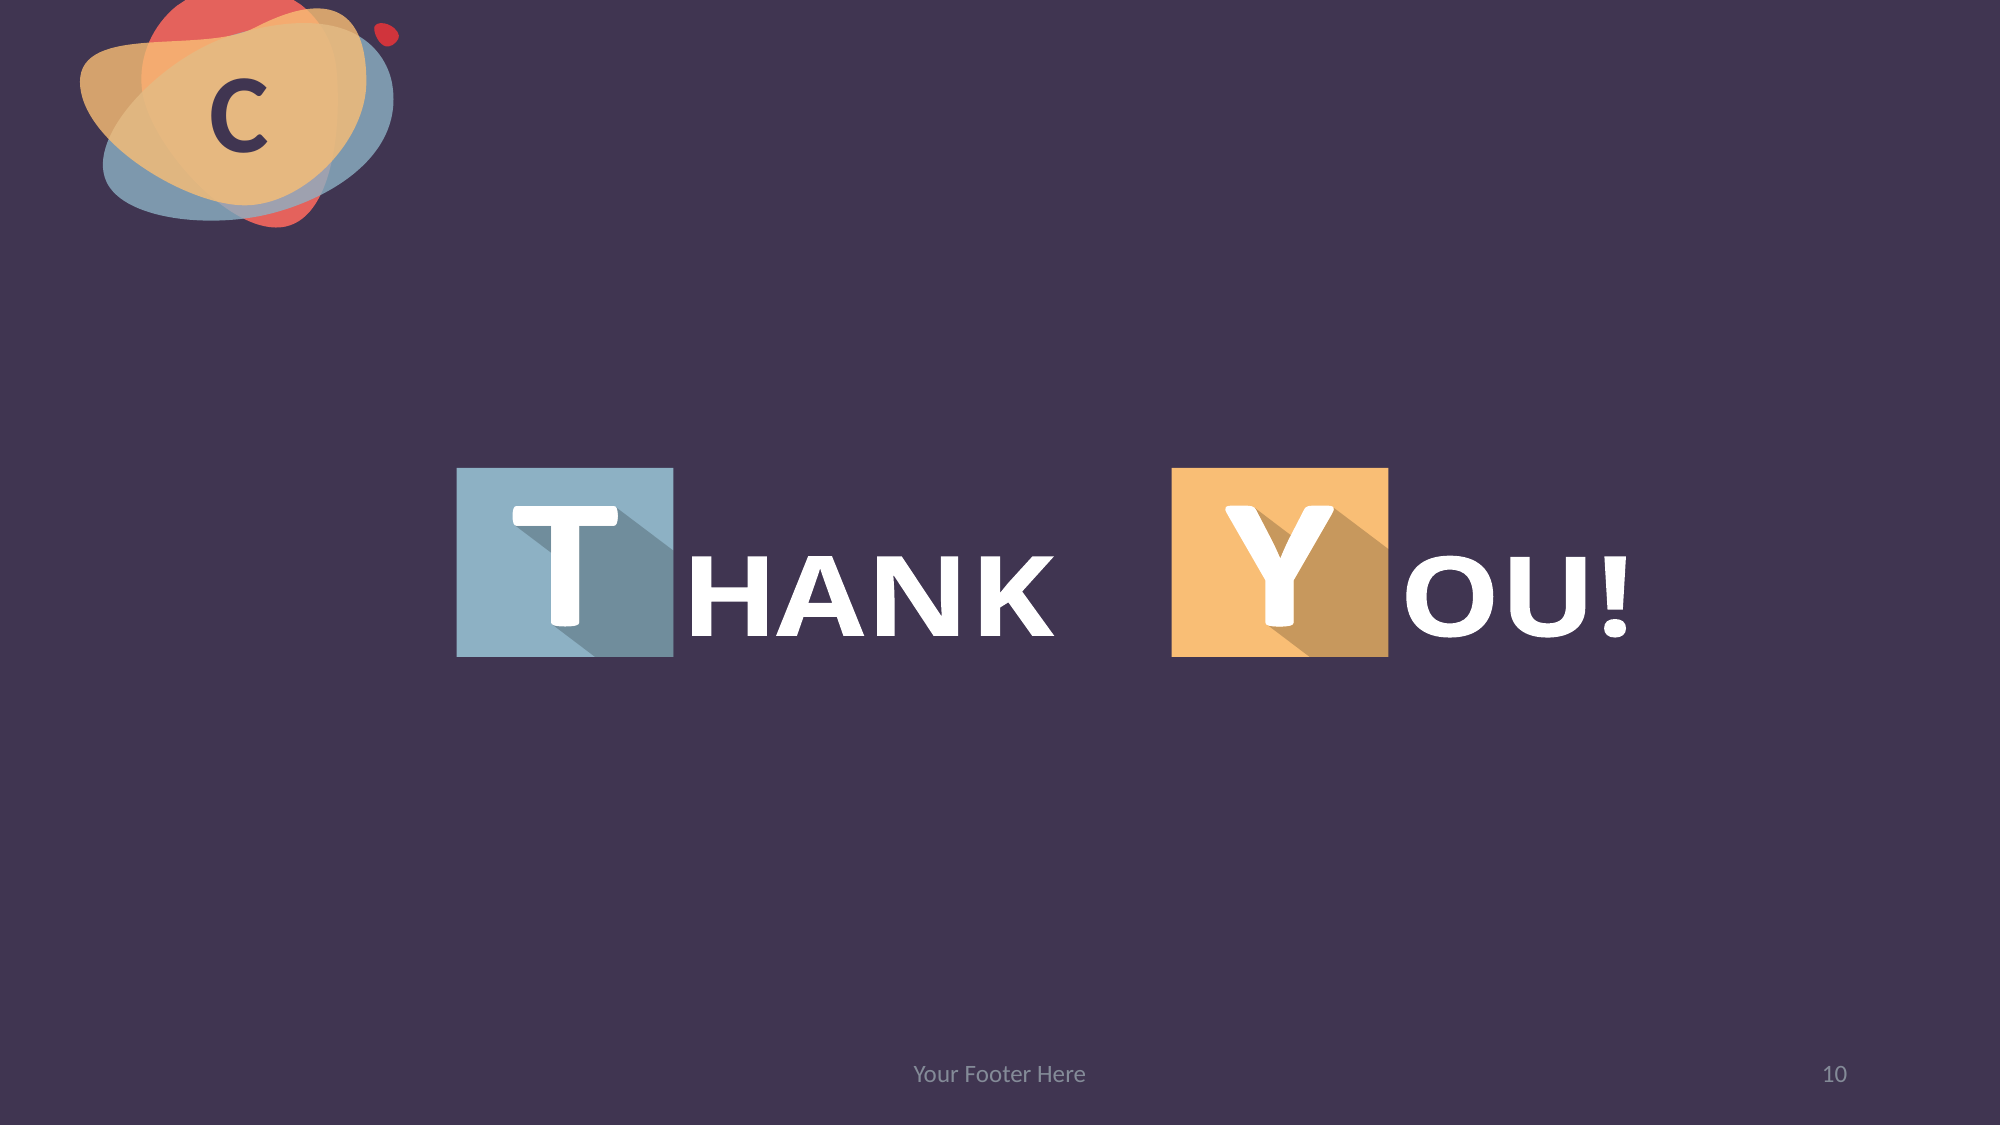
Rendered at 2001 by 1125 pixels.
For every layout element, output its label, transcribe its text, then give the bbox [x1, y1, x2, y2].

list C [144, 23, 335, 209]
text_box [456, 467, 1626, 657]
slide_number 10 [1412, 1042, 1863, 1103]
footer Your Footer Here [662, 1042, 1338, 1103]
